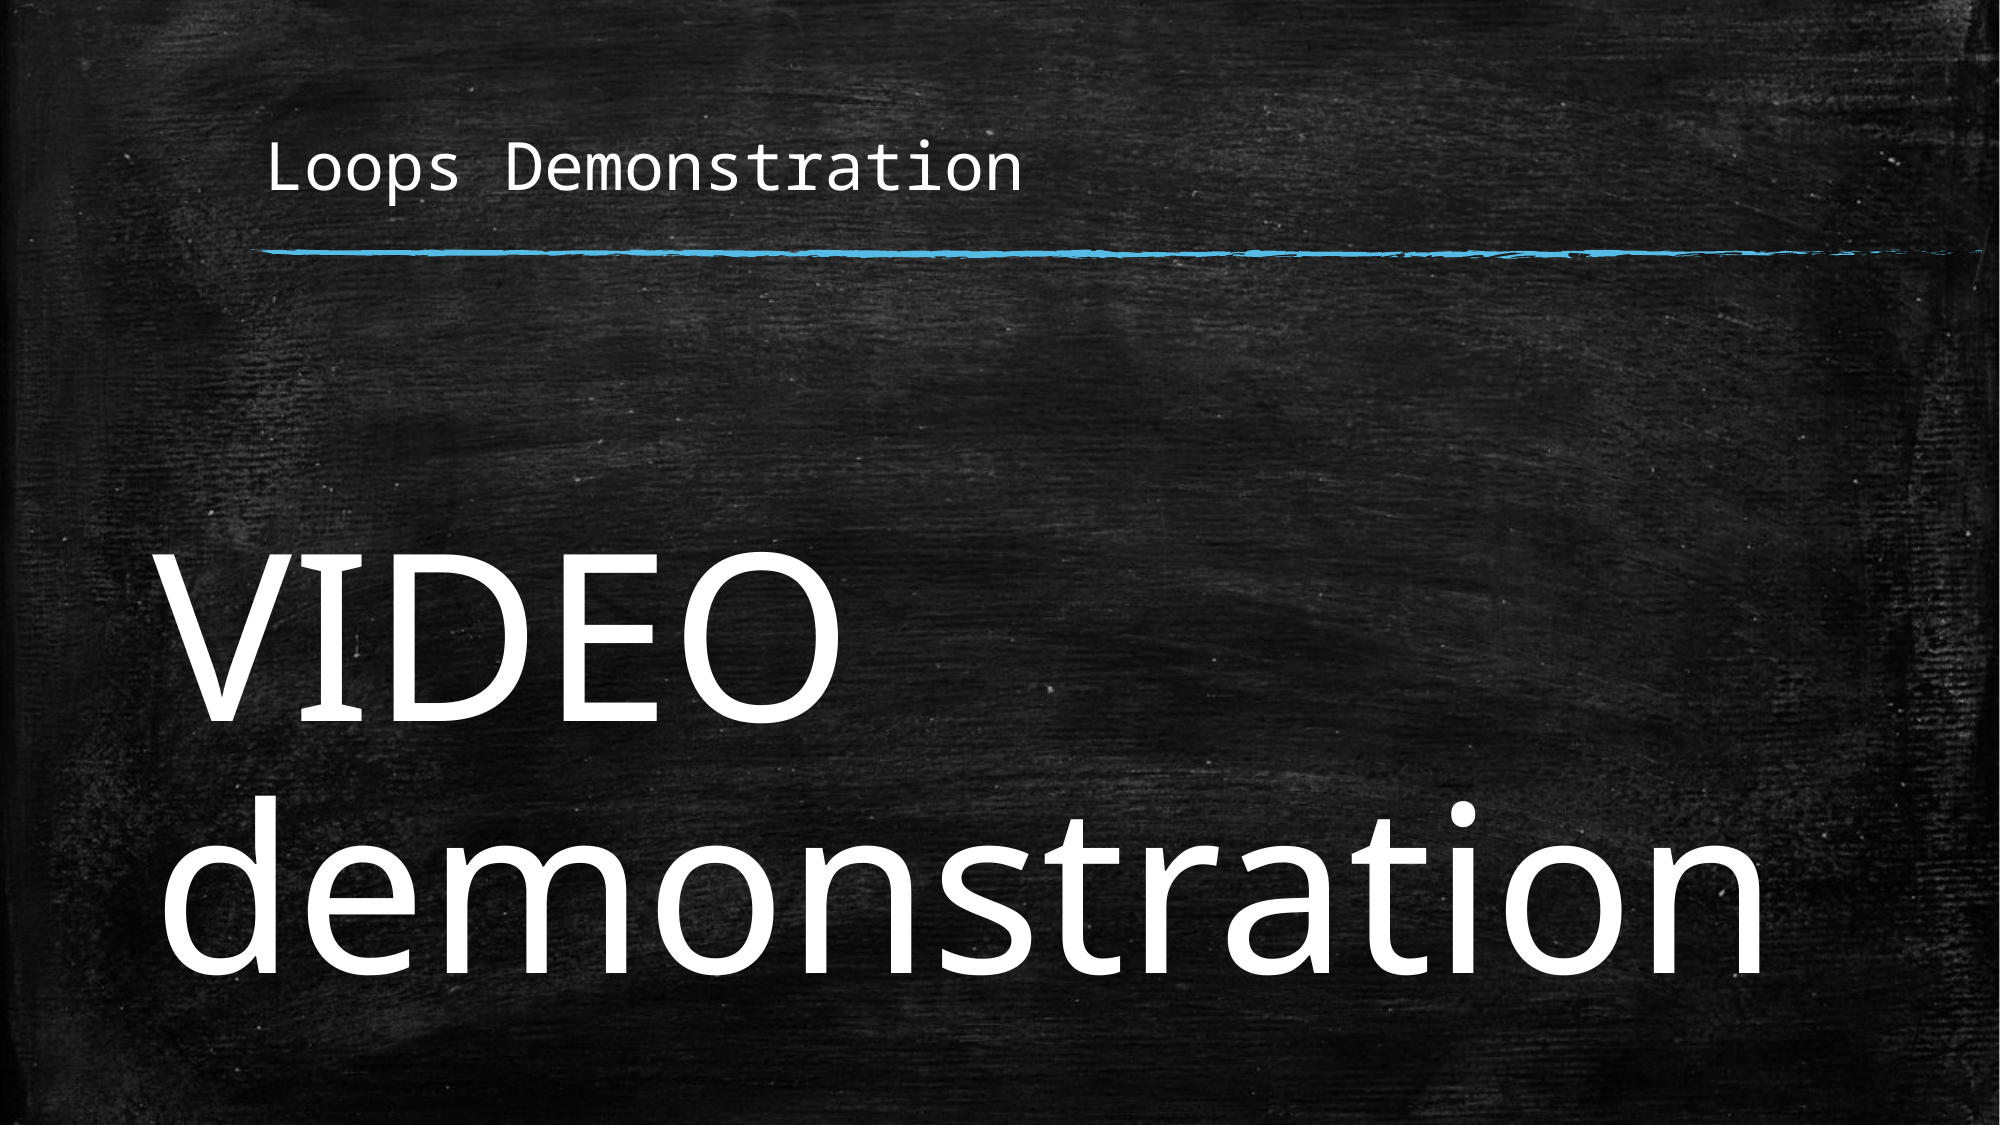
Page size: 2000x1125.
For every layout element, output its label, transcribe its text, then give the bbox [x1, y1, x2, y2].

title Loops Demonstration [249, 45, 1750, 213]
list VIDEO demonstration [137, 512, 1813, 1125]
